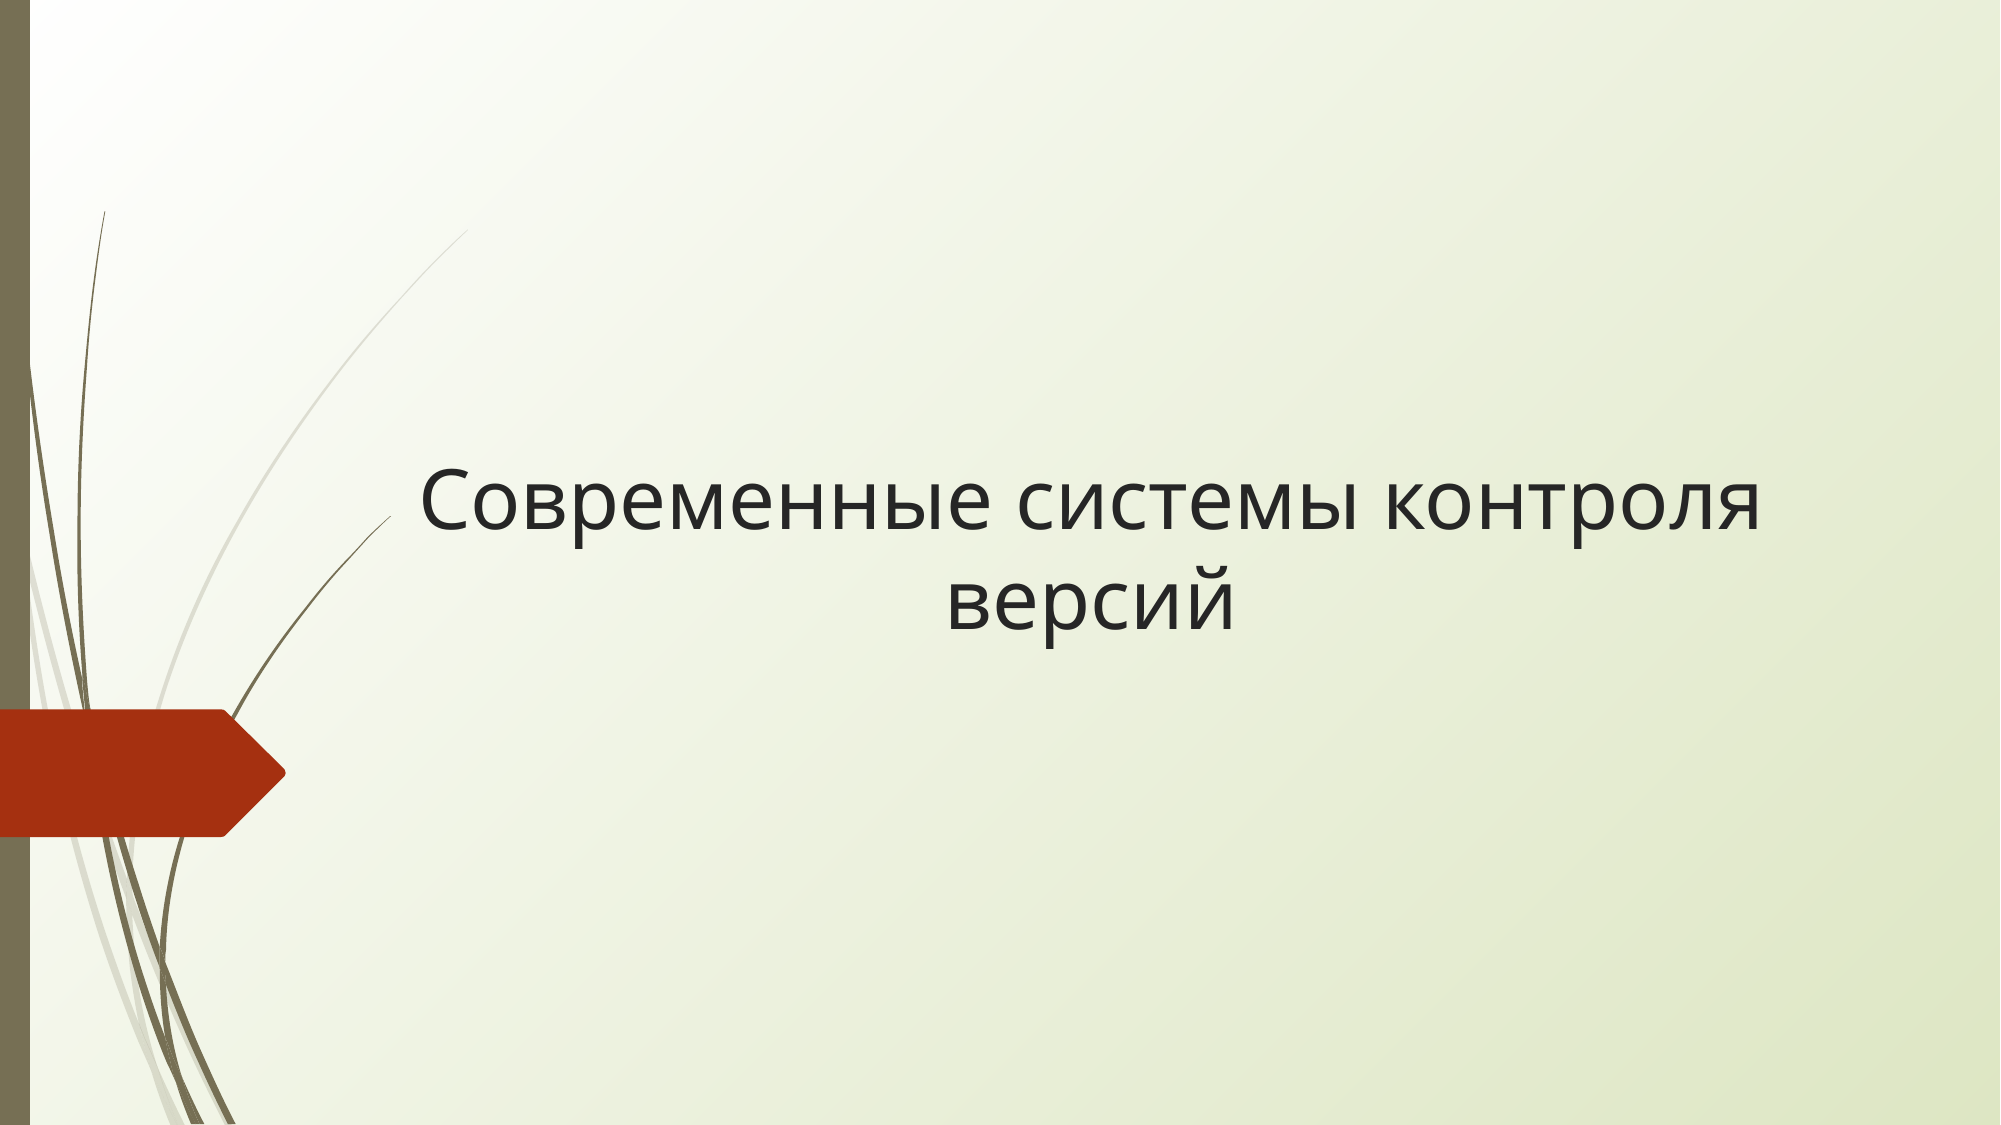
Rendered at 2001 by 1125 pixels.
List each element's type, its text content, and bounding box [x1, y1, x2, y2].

title Современные системы контроля версий [324, 282, 1859, 654]
